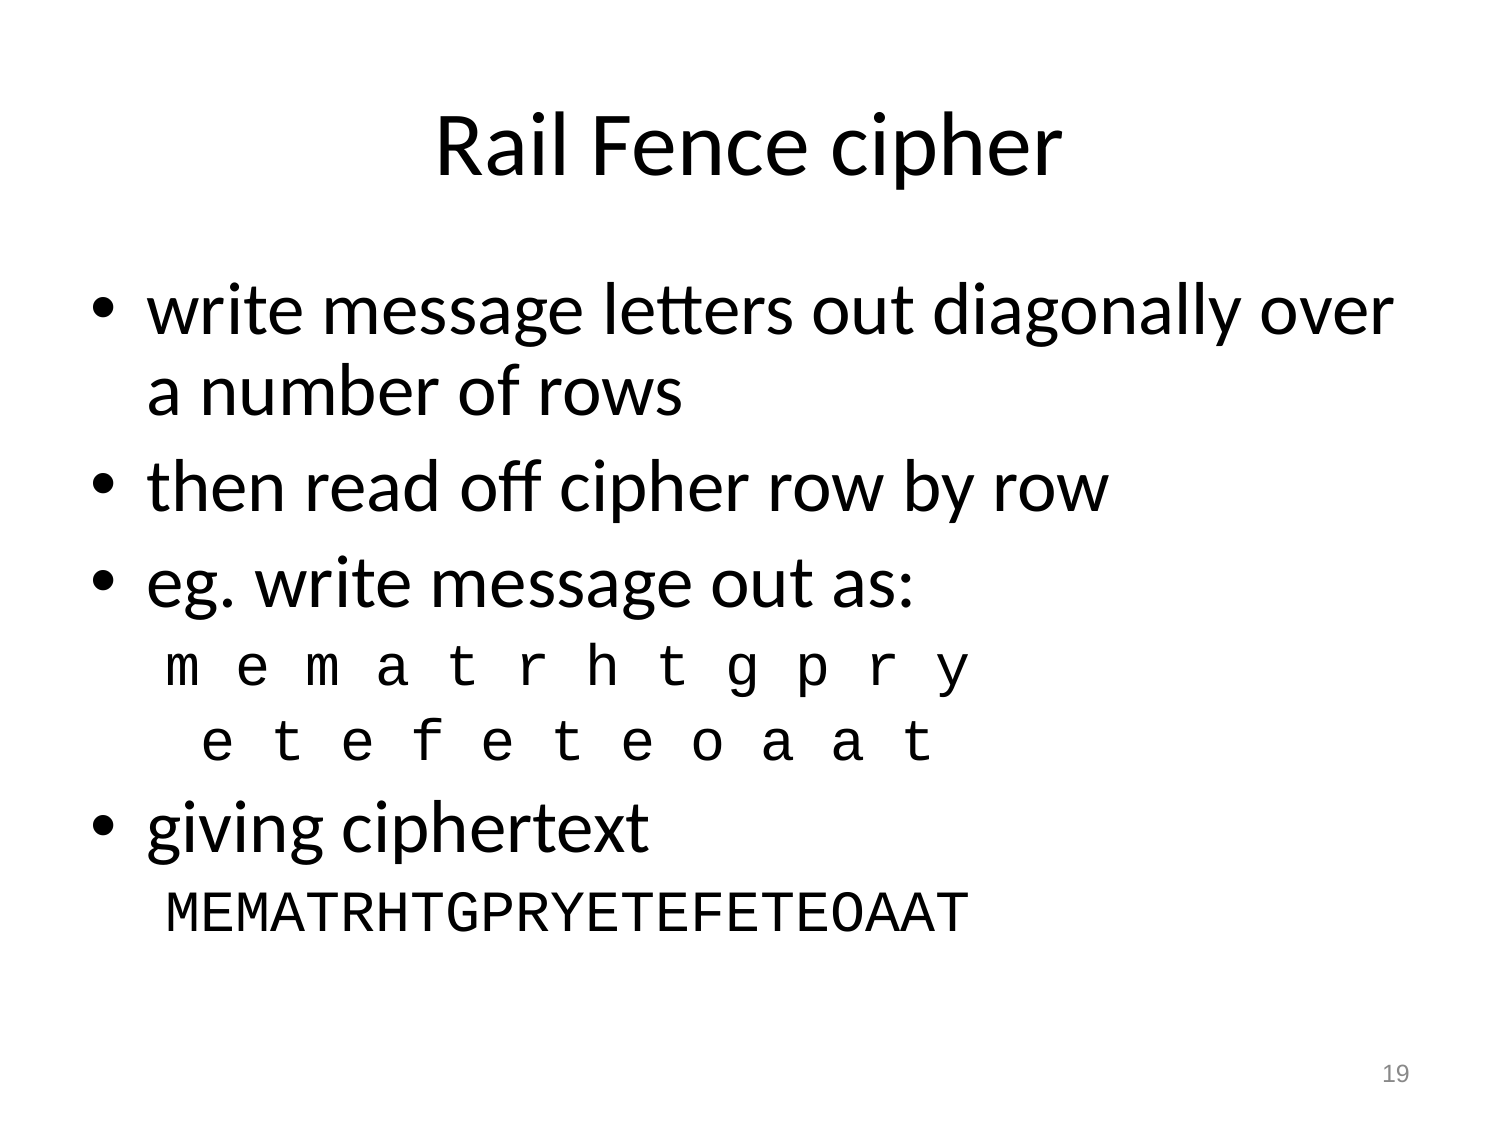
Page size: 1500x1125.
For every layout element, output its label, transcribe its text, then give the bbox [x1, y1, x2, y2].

slide_number 19 [1074, 1042, 1425, 1103]
list write message letters out diagonally over a number of rows then read off cipher row by row eg. write message out as: m e m a t r h t g p r y e t e f e t e o a a t giving ciphertext MEMATRHTGPRYETEFETEOAAT [75, 262, 1425, 1005]
title Rail Fence cipher [75, 45, 1425, 233]
